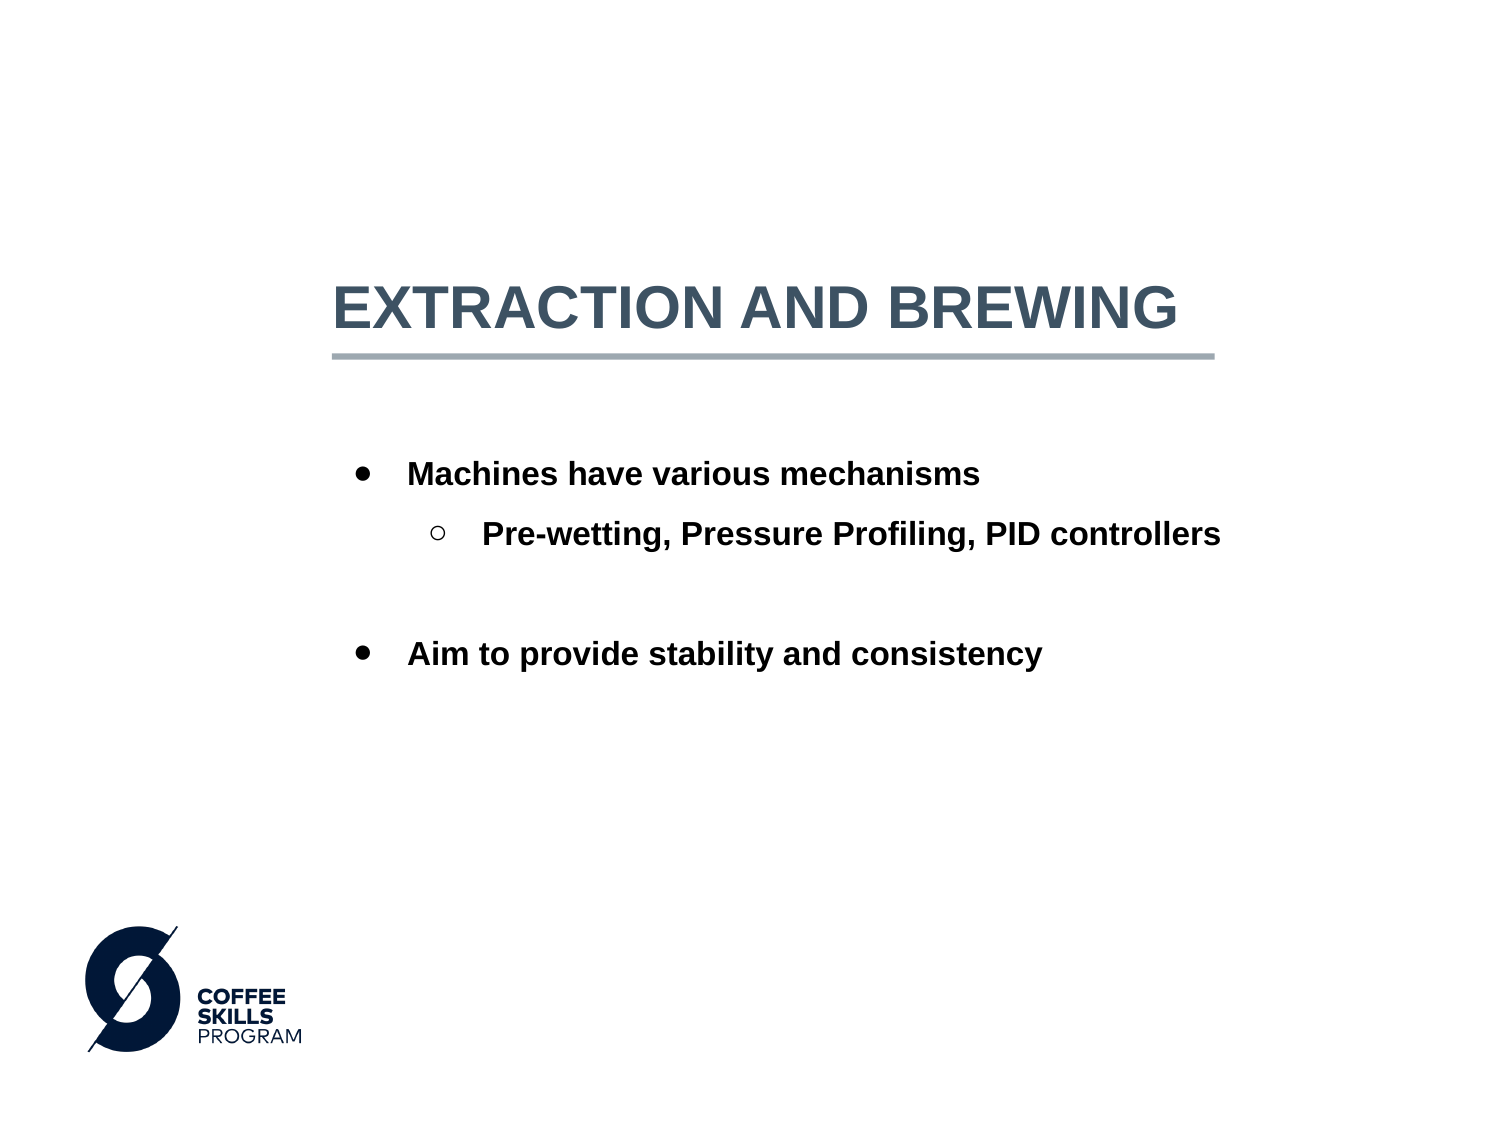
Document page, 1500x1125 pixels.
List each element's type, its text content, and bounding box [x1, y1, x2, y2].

text_box Machines have various mechanisms Pre-wetting, Pressure Profiling, PID controllers Aim to provide stability and consistency [317, 417, 1324, 908]
picture [62, 907, 313, 1068]
text_box EXTRACTION AND BREWING [317, 260, 1247, 417]
